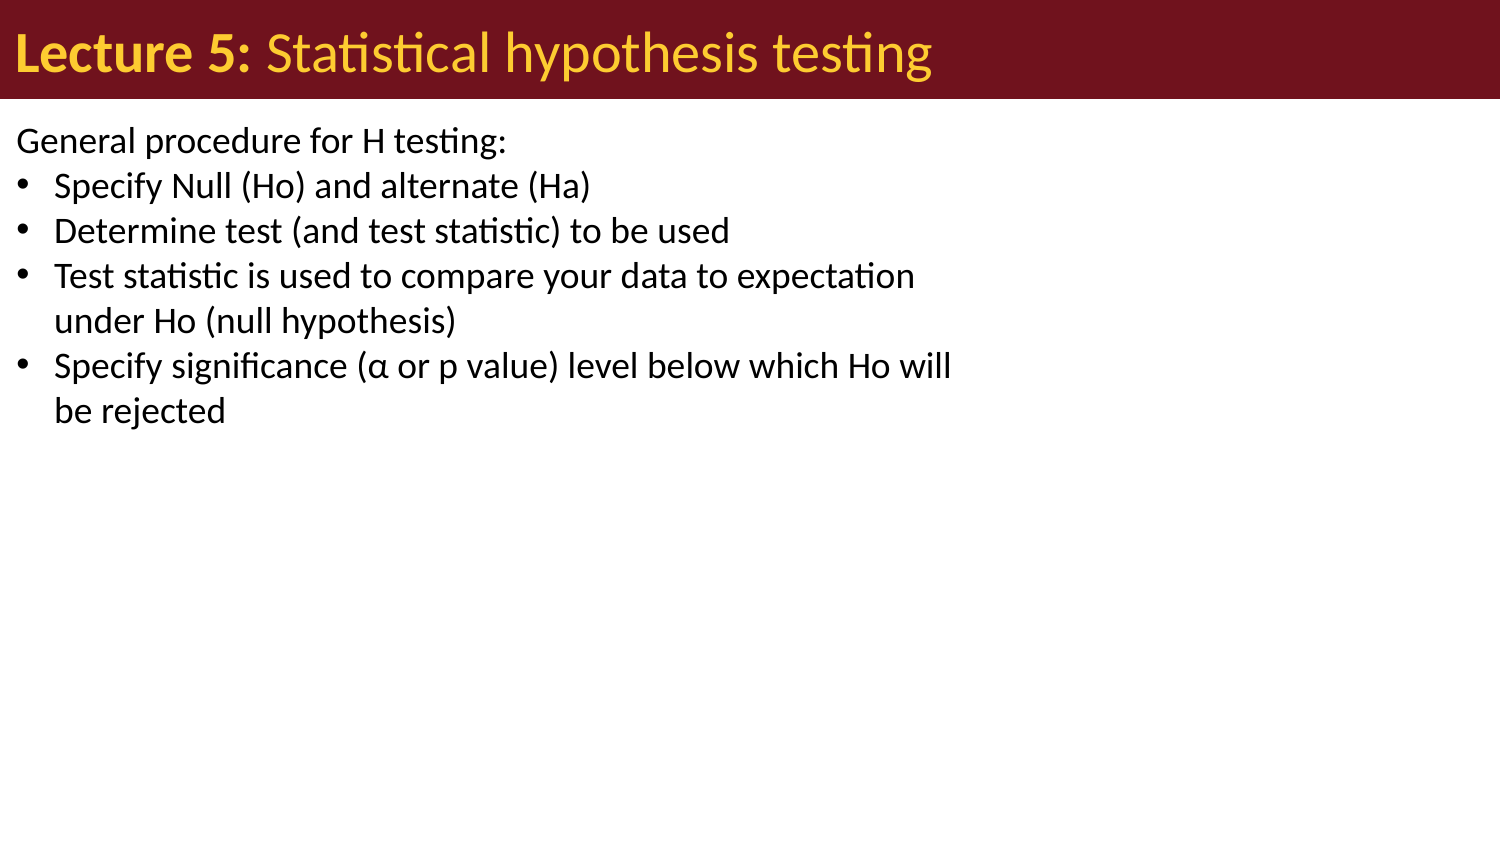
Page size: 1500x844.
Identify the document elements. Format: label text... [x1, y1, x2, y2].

list General procedure for H testing: Specify Null (Ho) and alternate (Ha) Determine test (and test statistic) to be used Test statistic is used to compare your data to expectation under Ho (null hypothesis) Specify significance (α or p value) level below which Ho will be rejected [1, 108, 988, 844]
title Lecture 5: Statistical hypothesis testing [0, 0, 1500, 99]
